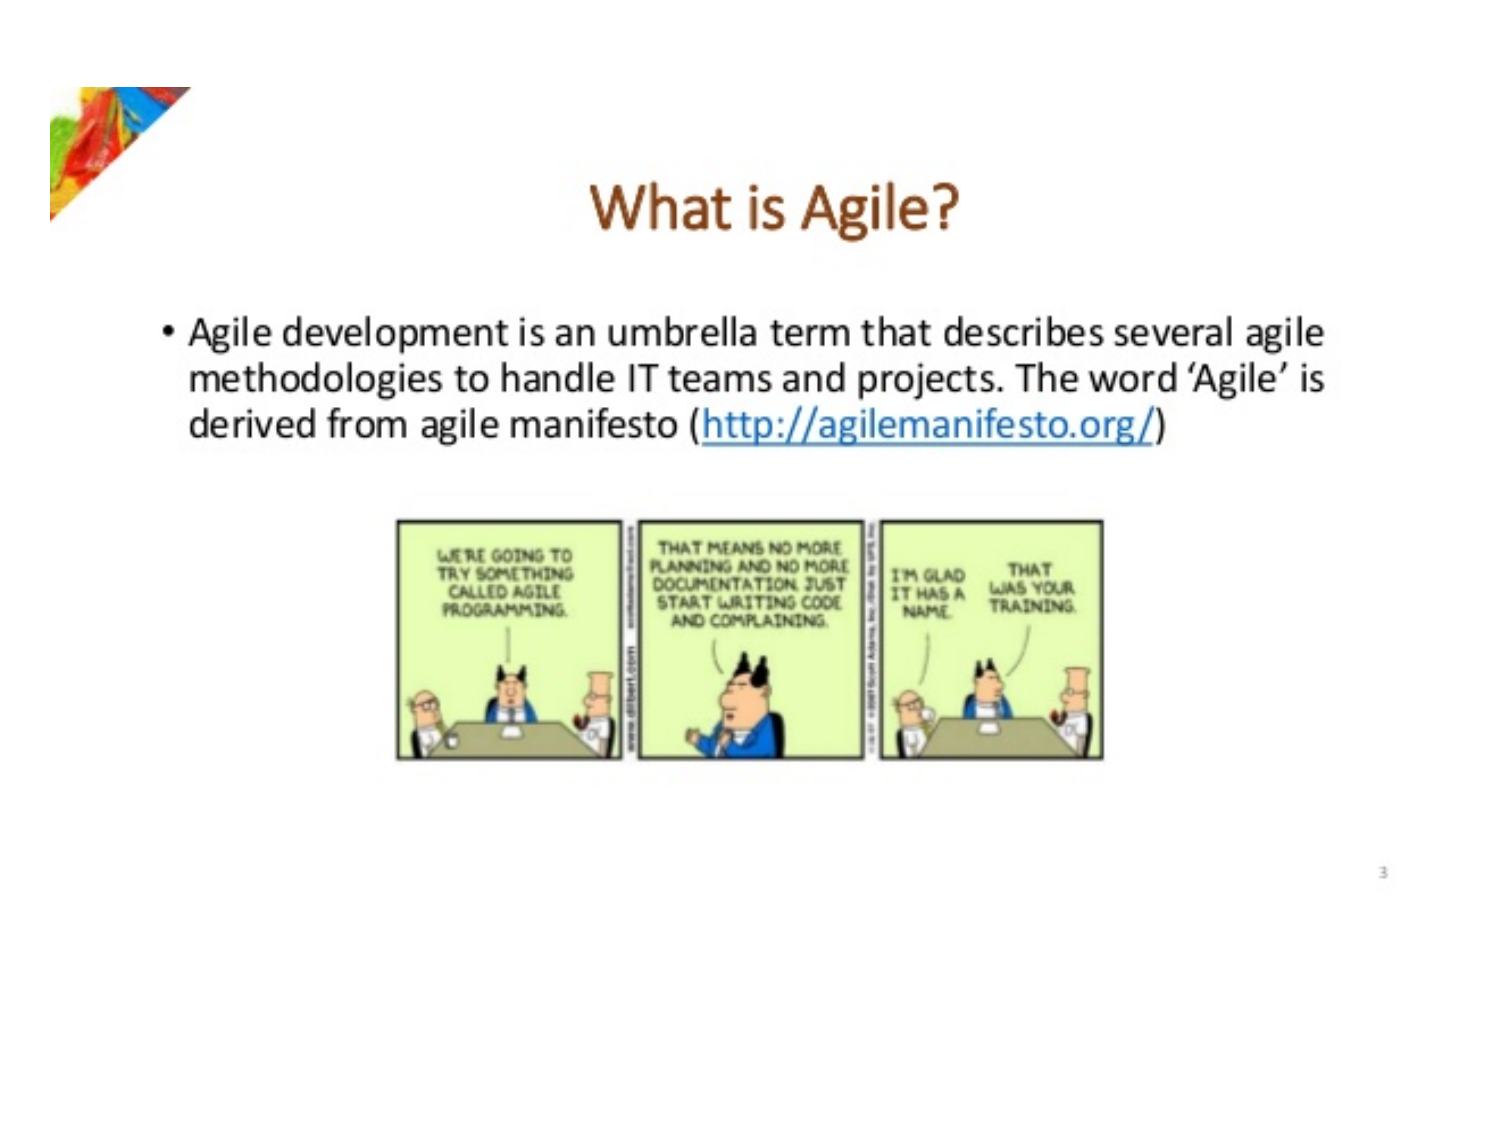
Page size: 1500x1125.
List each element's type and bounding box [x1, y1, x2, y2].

list [49, 87, 1500, 912]
